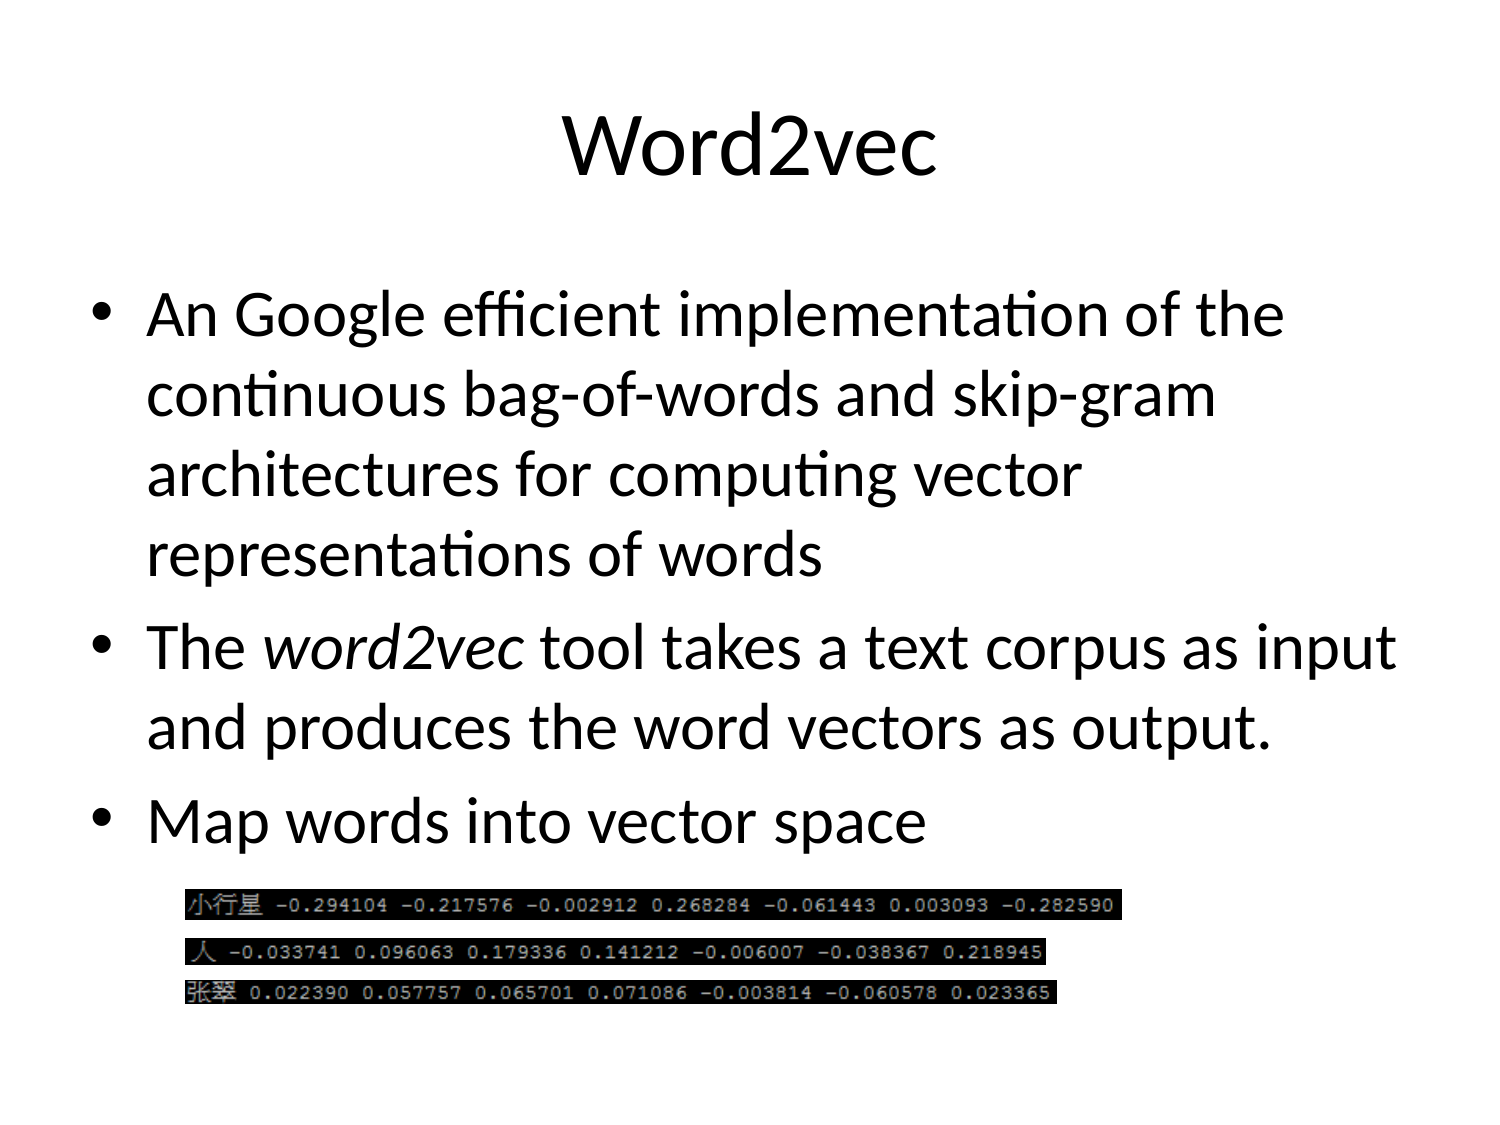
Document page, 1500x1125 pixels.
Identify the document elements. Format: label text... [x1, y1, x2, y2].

title Word2vec [75, 45, 1425, 233]
picture [185, 980, 1057, 1005]
picture [185, 938, 1046, 966]
list An Google efficient implementation of the continuous bag-of-words and skip-gram architectures for computing vector representations of words The word2vec tool takes a text corpus as input and produces the word vectors as output. Map words into vector space [75, 262, 1425, 1005]
picture [185, 889, 1123, 920]
